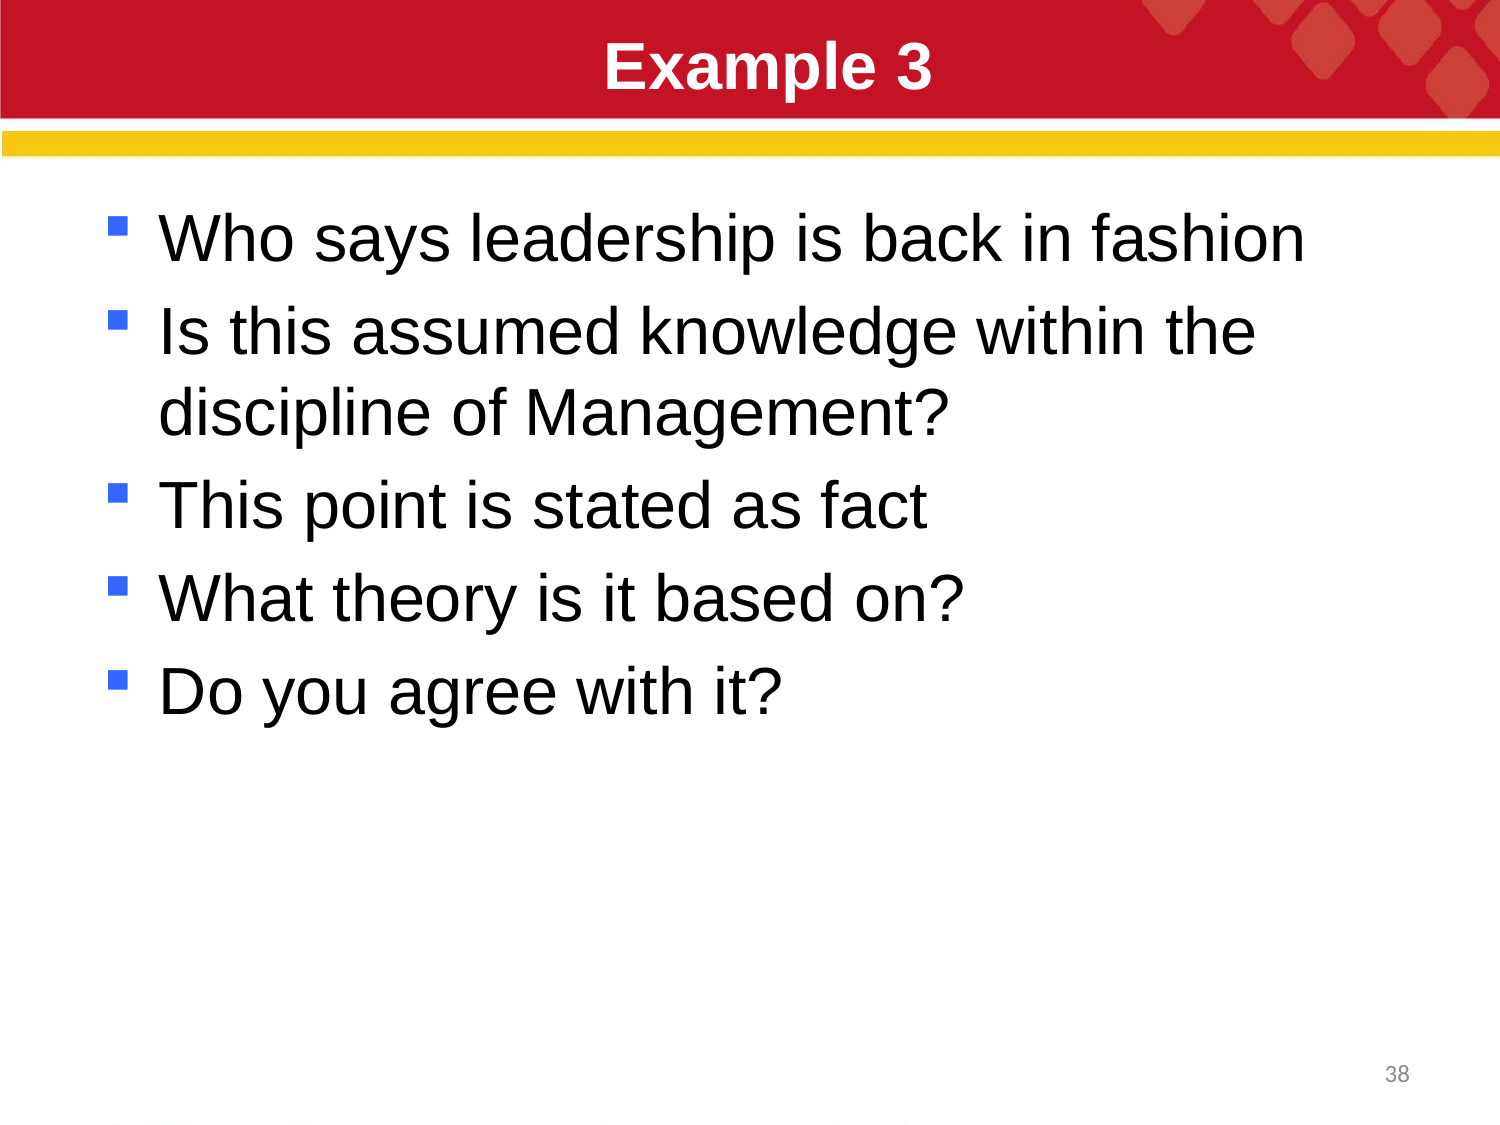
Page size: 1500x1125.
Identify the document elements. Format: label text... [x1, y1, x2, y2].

list Who says leadership is back in fashion Is this assumed knowledge within the discipline of Management? This point is stated as fact What theory is it based on? Do you agree with it? [87, 187, 1425, 1005]
title Example 3 [75, 12, 1463, 113]
picture [0, 0, 1500, 1125]
slide_number 38 [1074, 1042, 1425, 1103]
